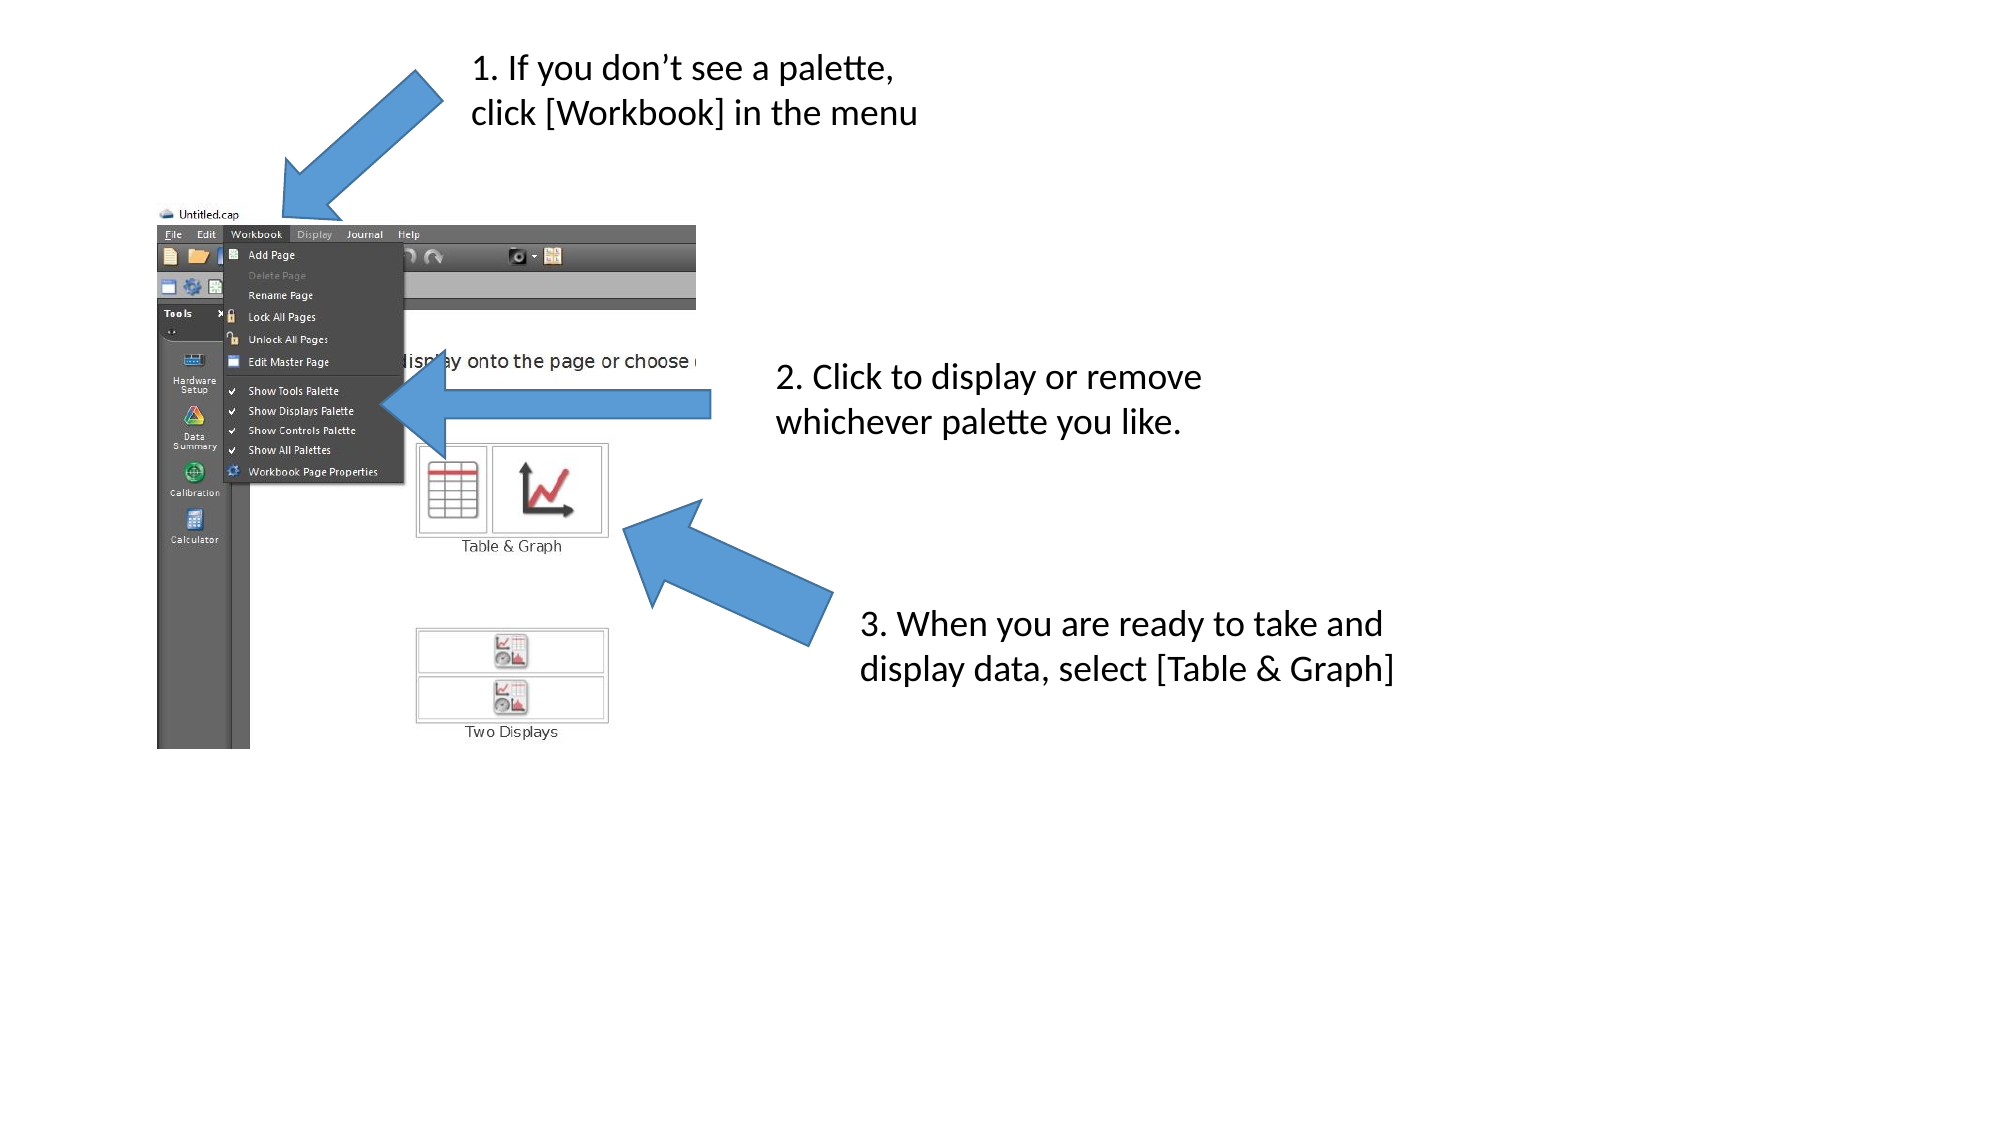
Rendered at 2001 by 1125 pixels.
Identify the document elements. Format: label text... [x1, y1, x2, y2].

text_box 2. Click to display or remove whichever palette you like. [760, 344, 1266, 450]
picture [157, 203, 696, 749]
text_box 1. If you don’t see a palette, click [Workbook] in the menu [456, 35, 961, 140]
text_box [696, 498, 704, 514]
text_box [282, 69, 445, 203]
text_box [696, 529, 835, 648]
text_box 3. When you are ready to take and display data, select [Table & Graph] [845, 591, 1425, 697]
text_box [696, 389, 712, 420]
